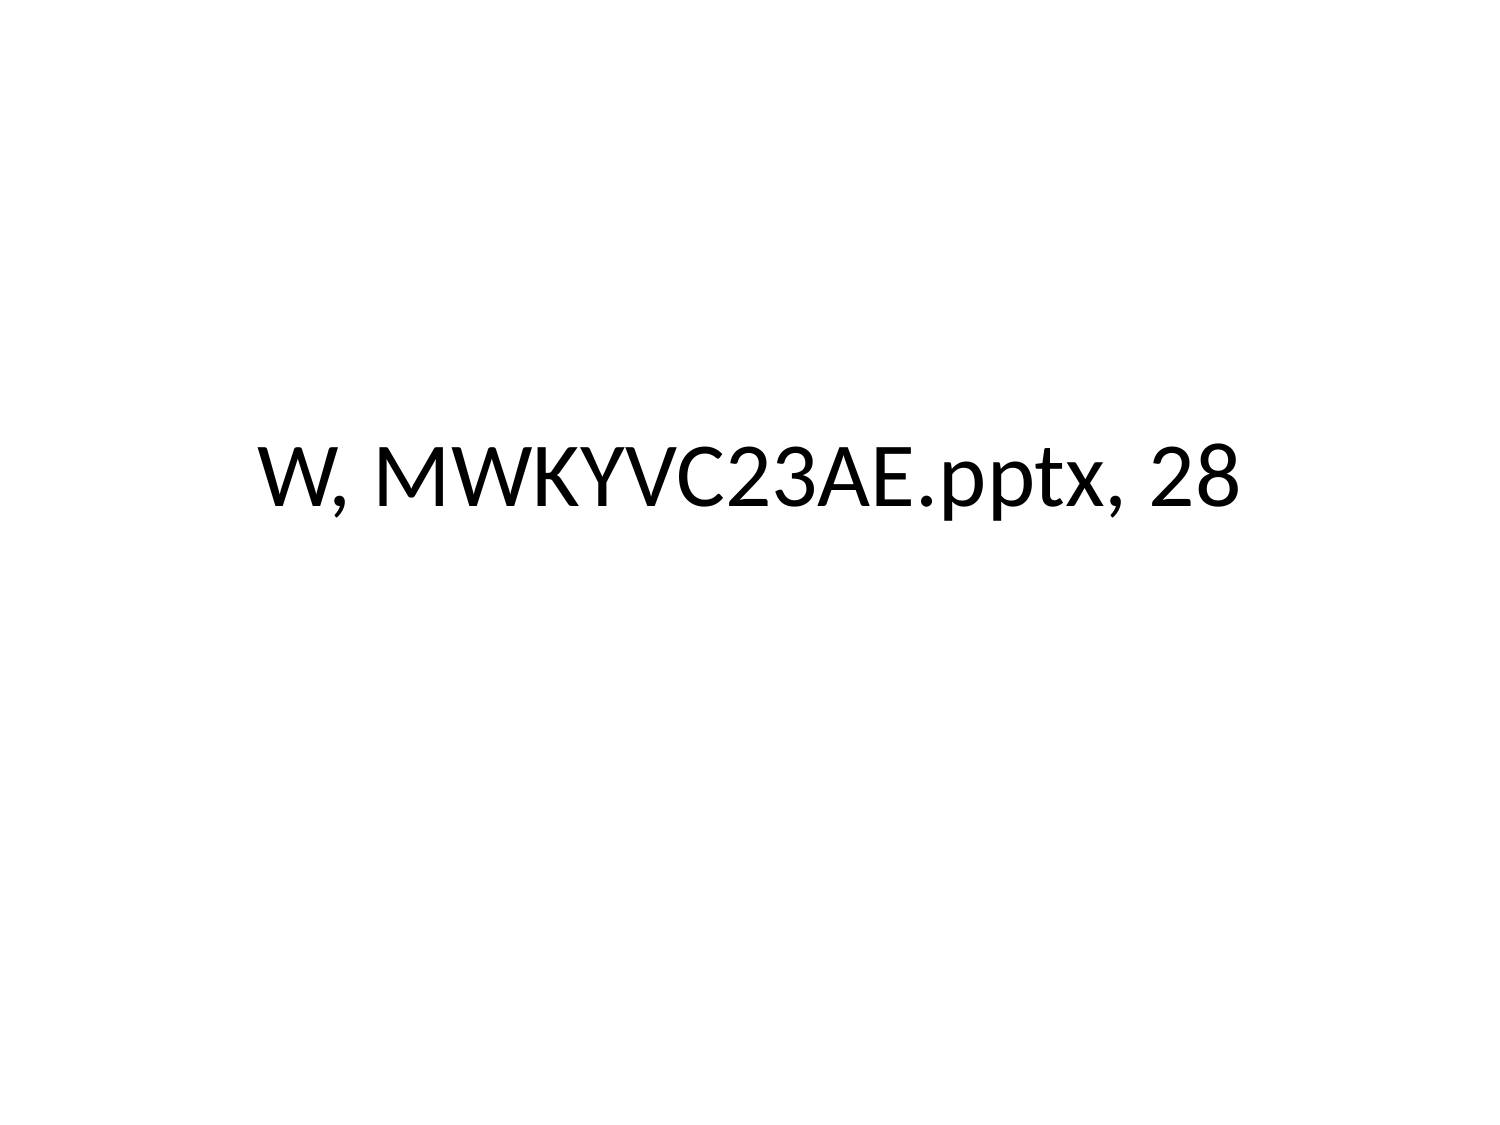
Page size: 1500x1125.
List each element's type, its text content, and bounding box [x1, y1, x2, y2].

title W, MWKYVC23AE.pptx, 28 [112, 349, 1388, 591]
